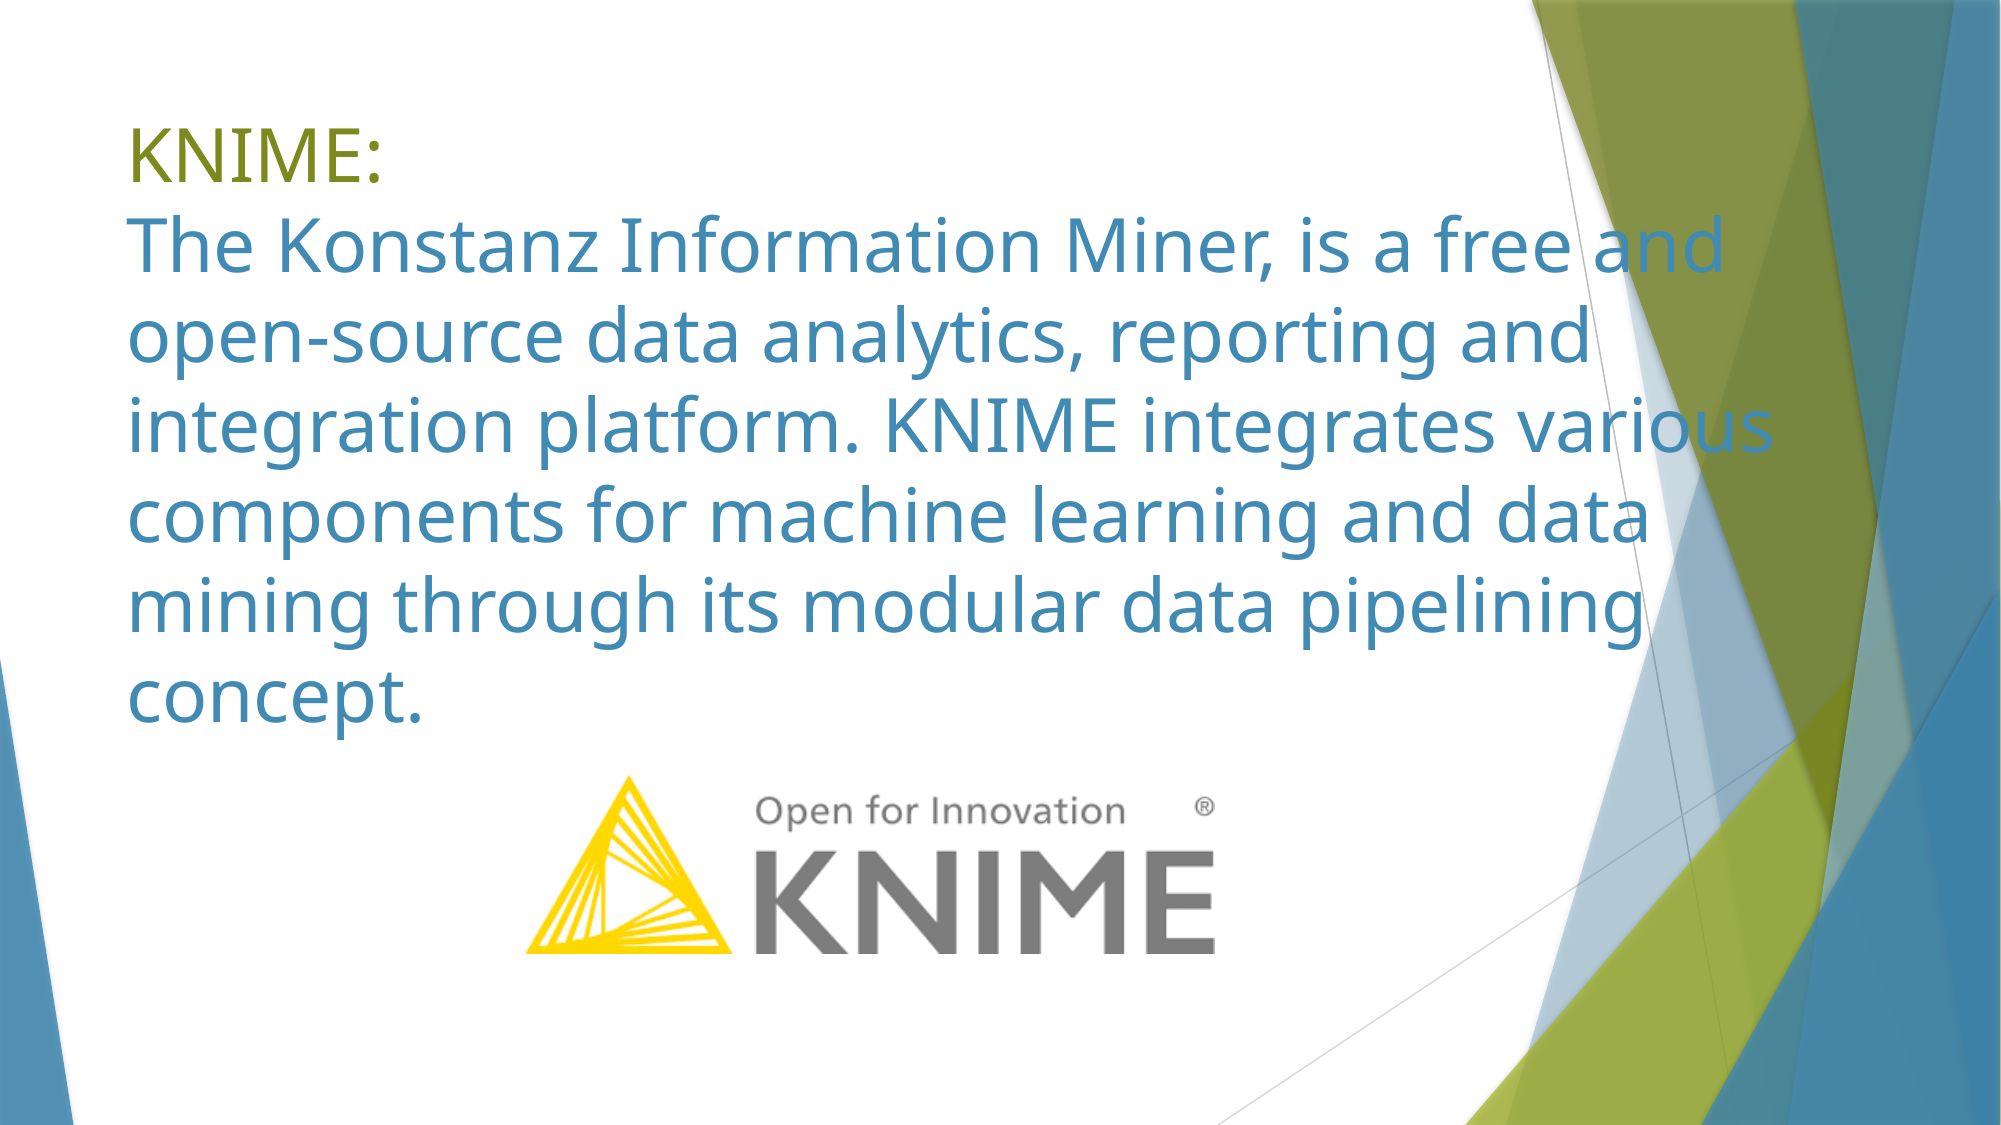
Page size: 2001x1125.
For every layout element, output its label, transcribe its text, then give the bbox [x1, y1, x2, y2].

title KNIME: The Konstanz Information Miner, is a free and open-source data analytics, reporting and integration platform. KNIME integrates various components for machine learning and data mining through its modular data pipelining concept. [111, 99, 1875, 1057]
picture [525, 775, 1216, 955]
